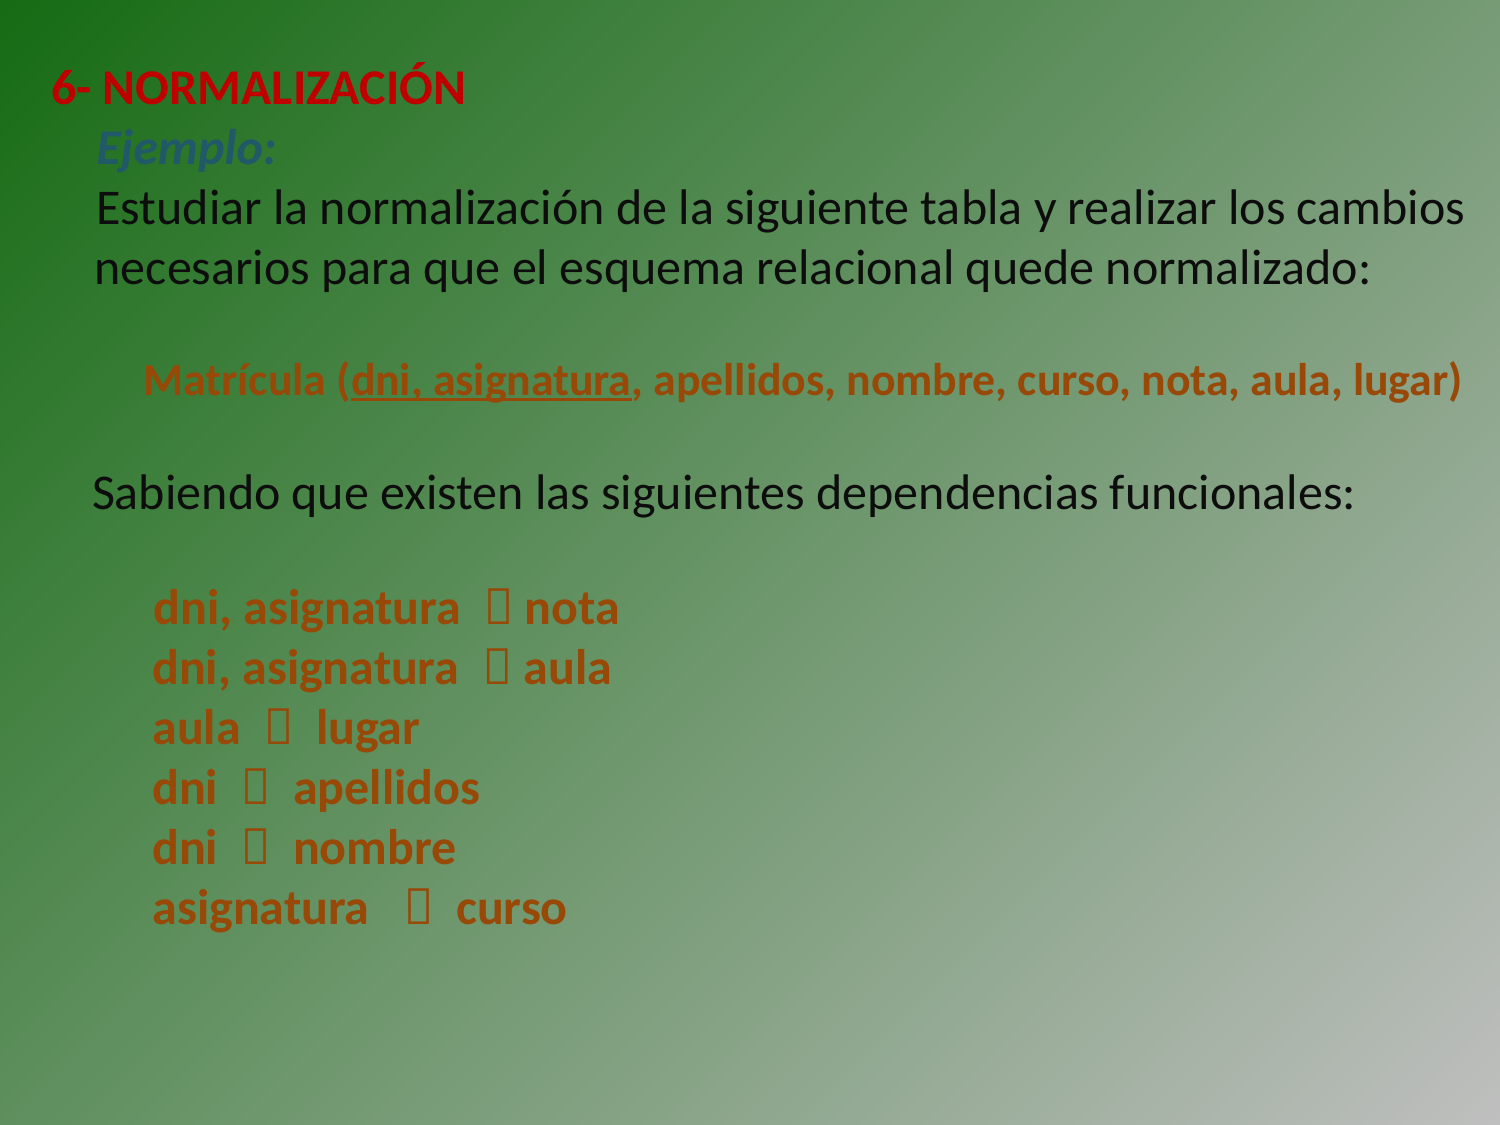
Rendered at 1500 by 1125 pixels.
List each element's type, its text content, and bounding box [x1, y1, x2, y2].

text_box 6- NORMALIZACIÓN Ejemplo: Estudiar la normalización de la siguiente tabla y realizar los cambios necesarios para que el esquema relacional quede normalizado: Matrícula (dni, asignatura, apellidos, nombre, curso, nota, aula, lugar) Sabiendo que existen las siguientes dependencias funcionales: dni, asignatura  nota dni, asignatura  aula aula  lugar dni  apellidos dni  nombre asignatura  curso [35, 46, 1500, 942]
